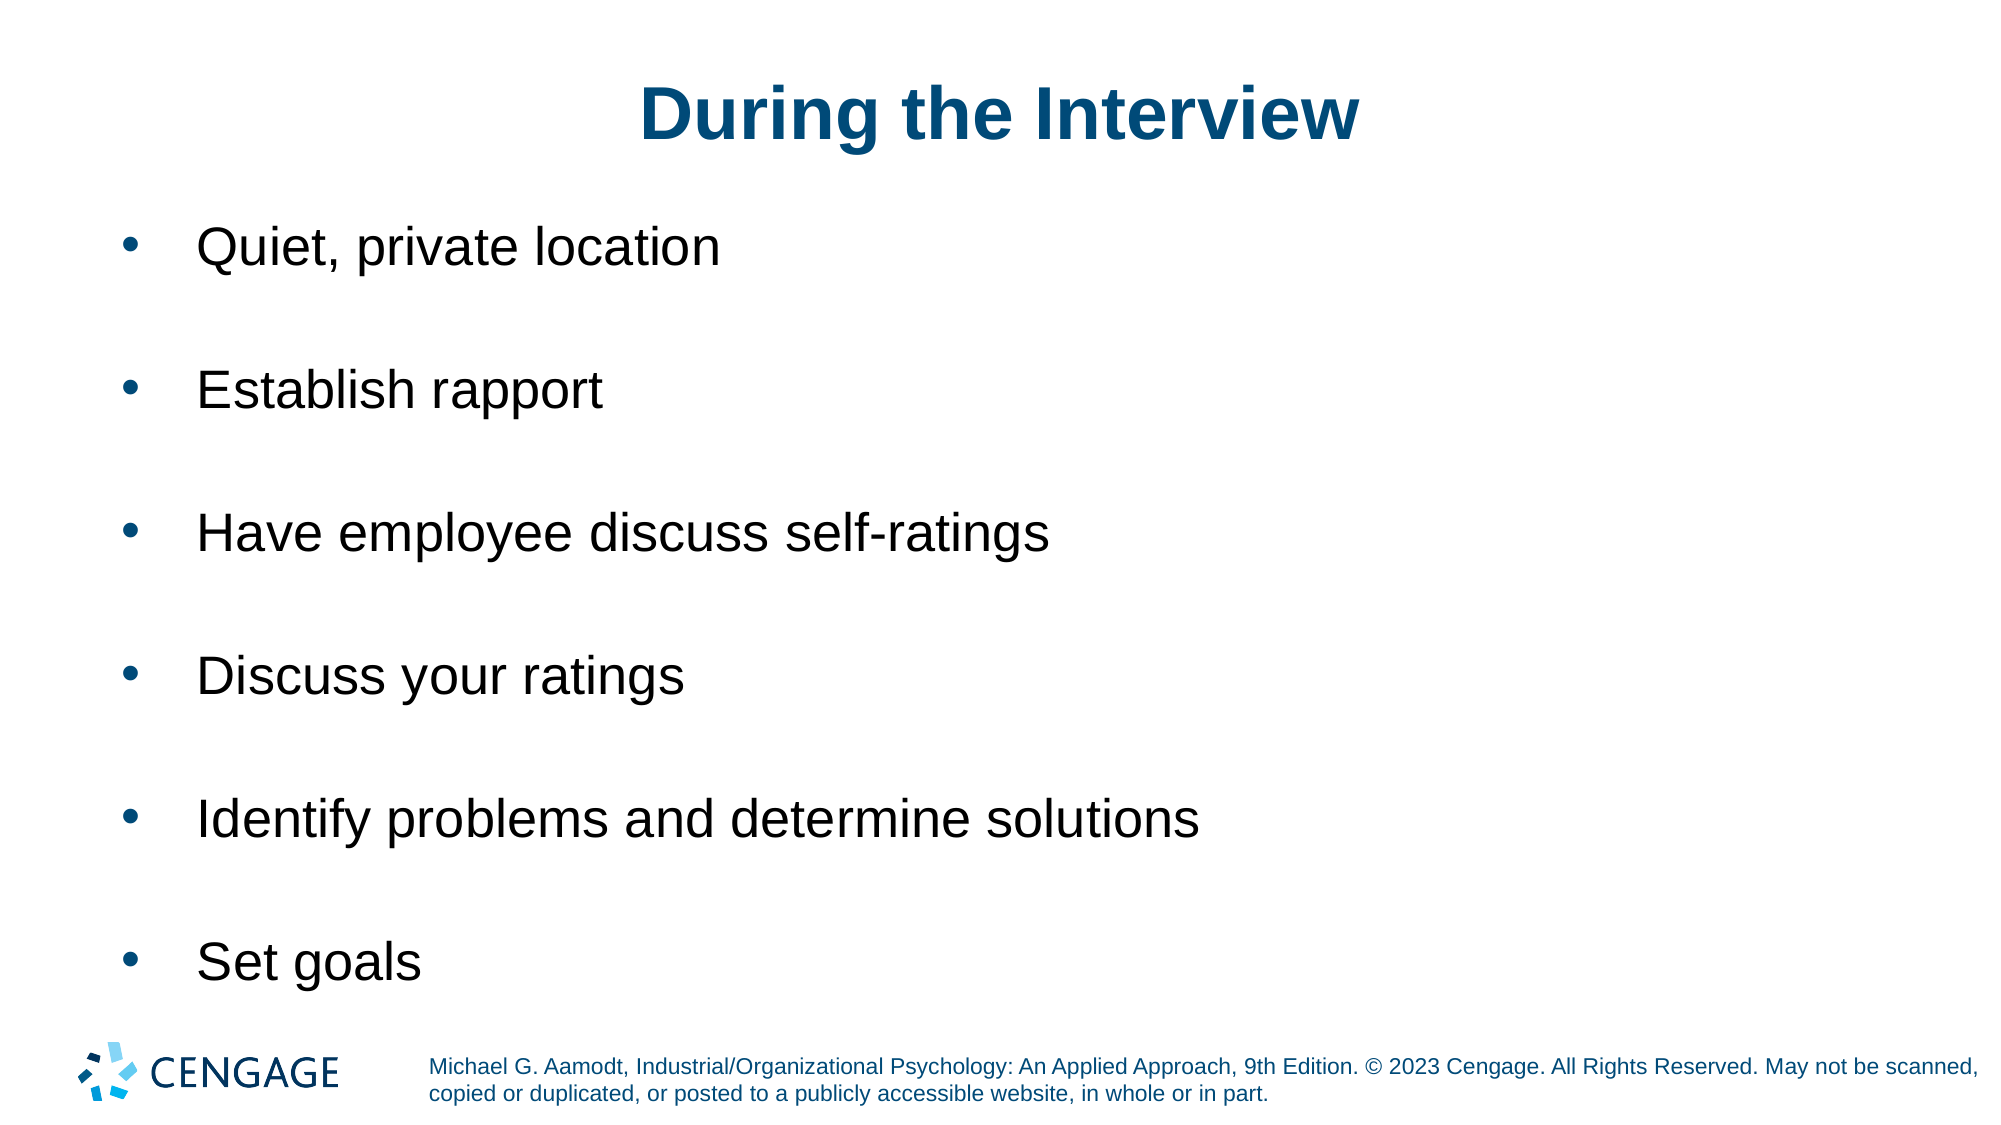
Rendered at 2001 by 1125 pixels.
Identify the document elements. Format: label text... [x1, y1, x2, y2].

title During the Interview [137, 59, 1863, 171]
picture [78, 1042, 338, 1101]
list Quiet, private location Establish rapport Have employee discuss self-ratings Discuss your ratings Identify problems and determine solutions Set goals [121, 211, 1880, 1000]
